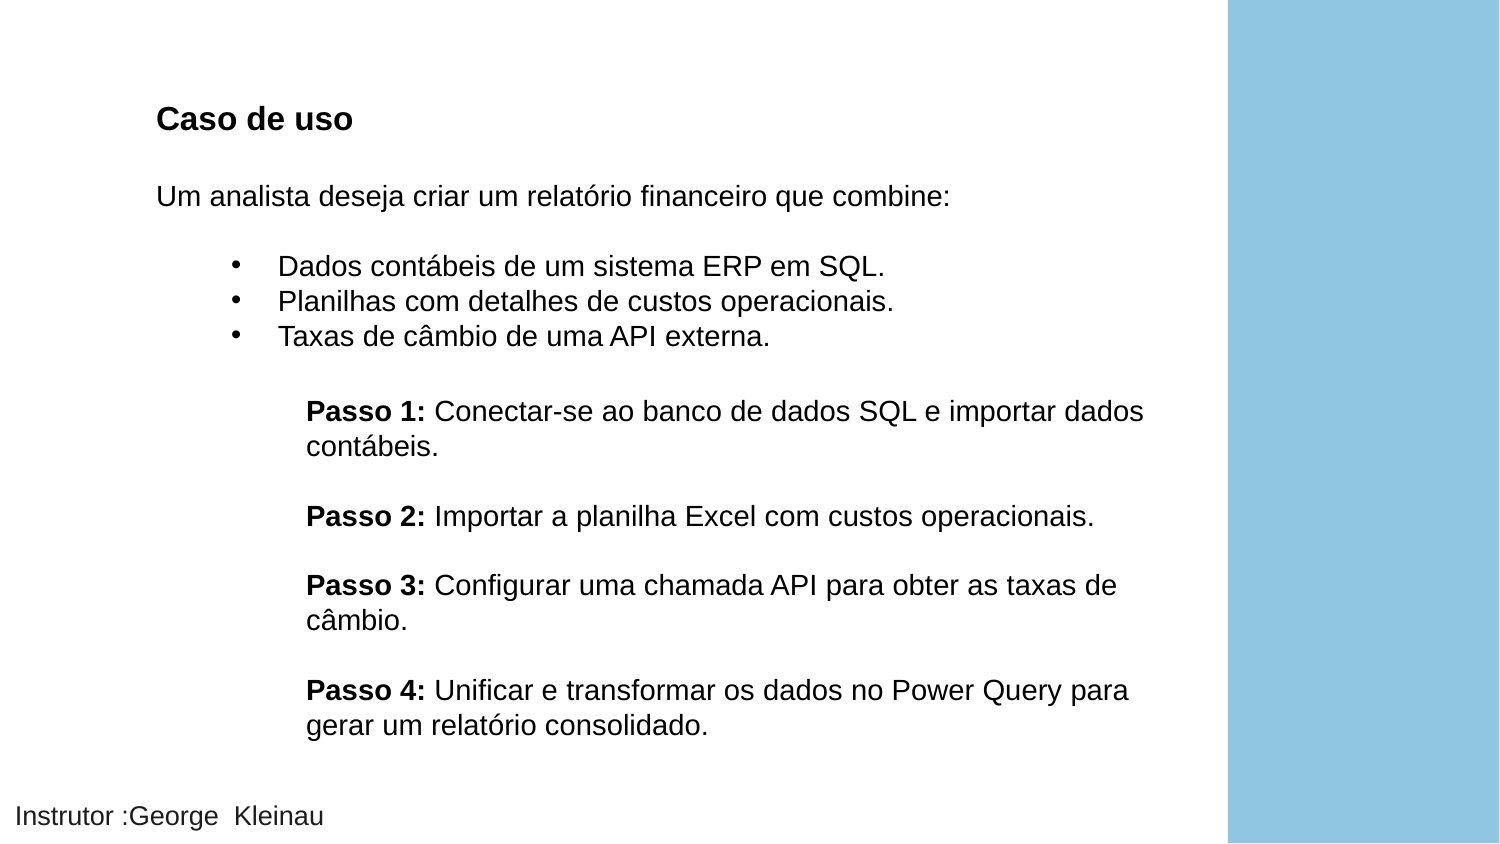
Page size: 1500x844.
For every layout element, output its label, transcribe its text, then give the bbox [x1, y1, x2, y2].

text_box Caso de uso Um analista deseja criar um relatório financeiro que combine: Dados contábeis de um sistema ERP em SQL. Planilhas com detalhes de custos operacionais. Taxas de câmbio de uma API externa. Passo 1: Conectar-se ao banco de dados SQL e importar dados contábeis. Passo 2: Importar a planilha Excel com custos operacionais. Passo 3: Configurar uma chamada API para obter as taxas de câmbio. Passo 4: Unificar e transformar os dados no Power Query para gerar um relatório consolidado. [140, 89, 1189, 779]
text_box [1226, 0, 1500, 844]
